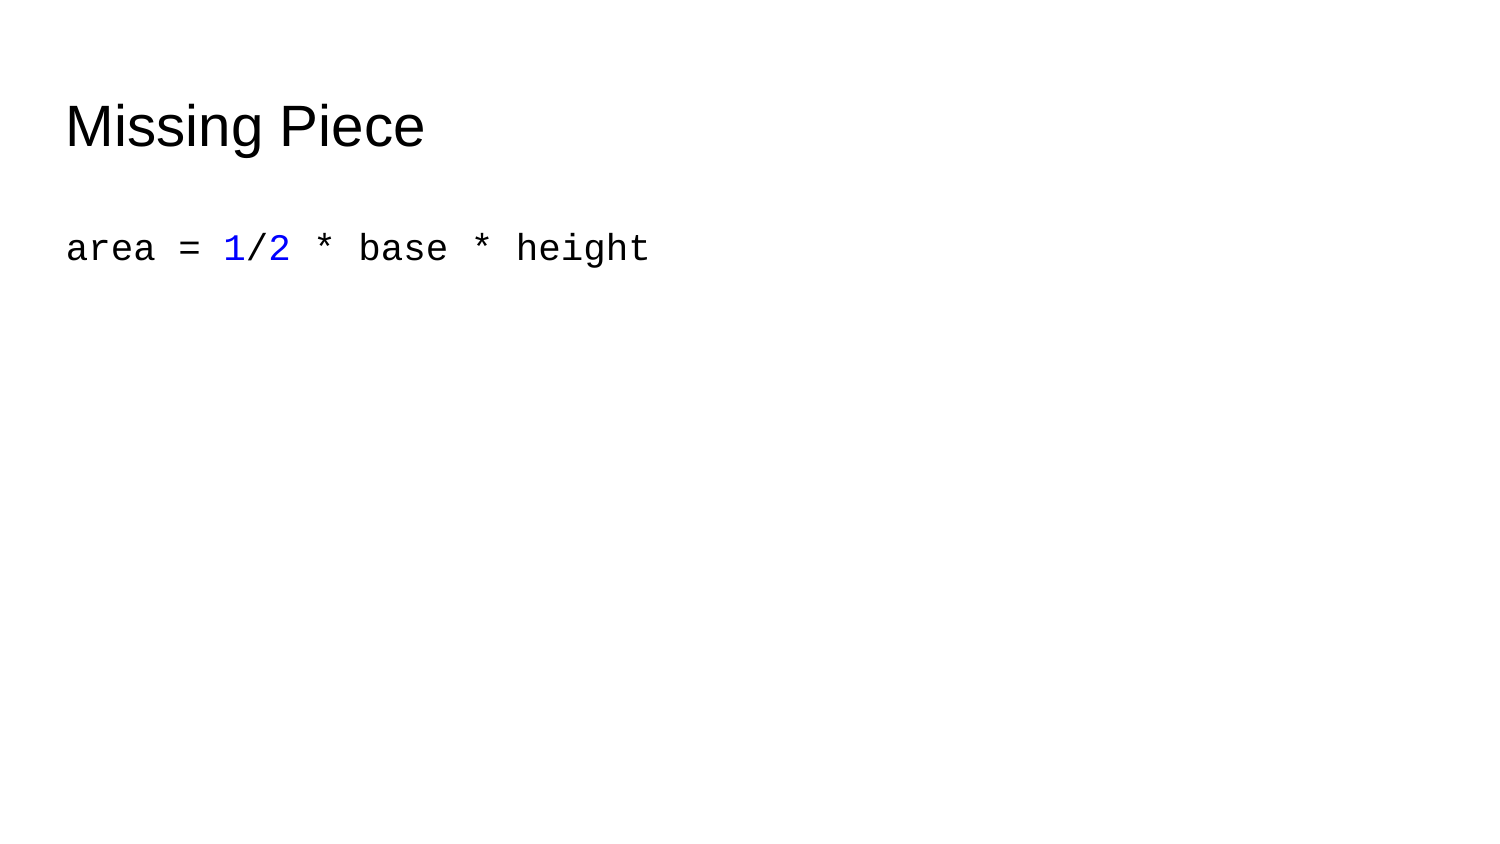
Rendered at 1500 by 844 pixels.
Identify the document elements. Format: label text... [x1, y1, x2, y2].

text_box area = 1/2 * base * height [51, 189, 1449, 750]
text_box Missing Piece [51, 72, 1449, 167]
